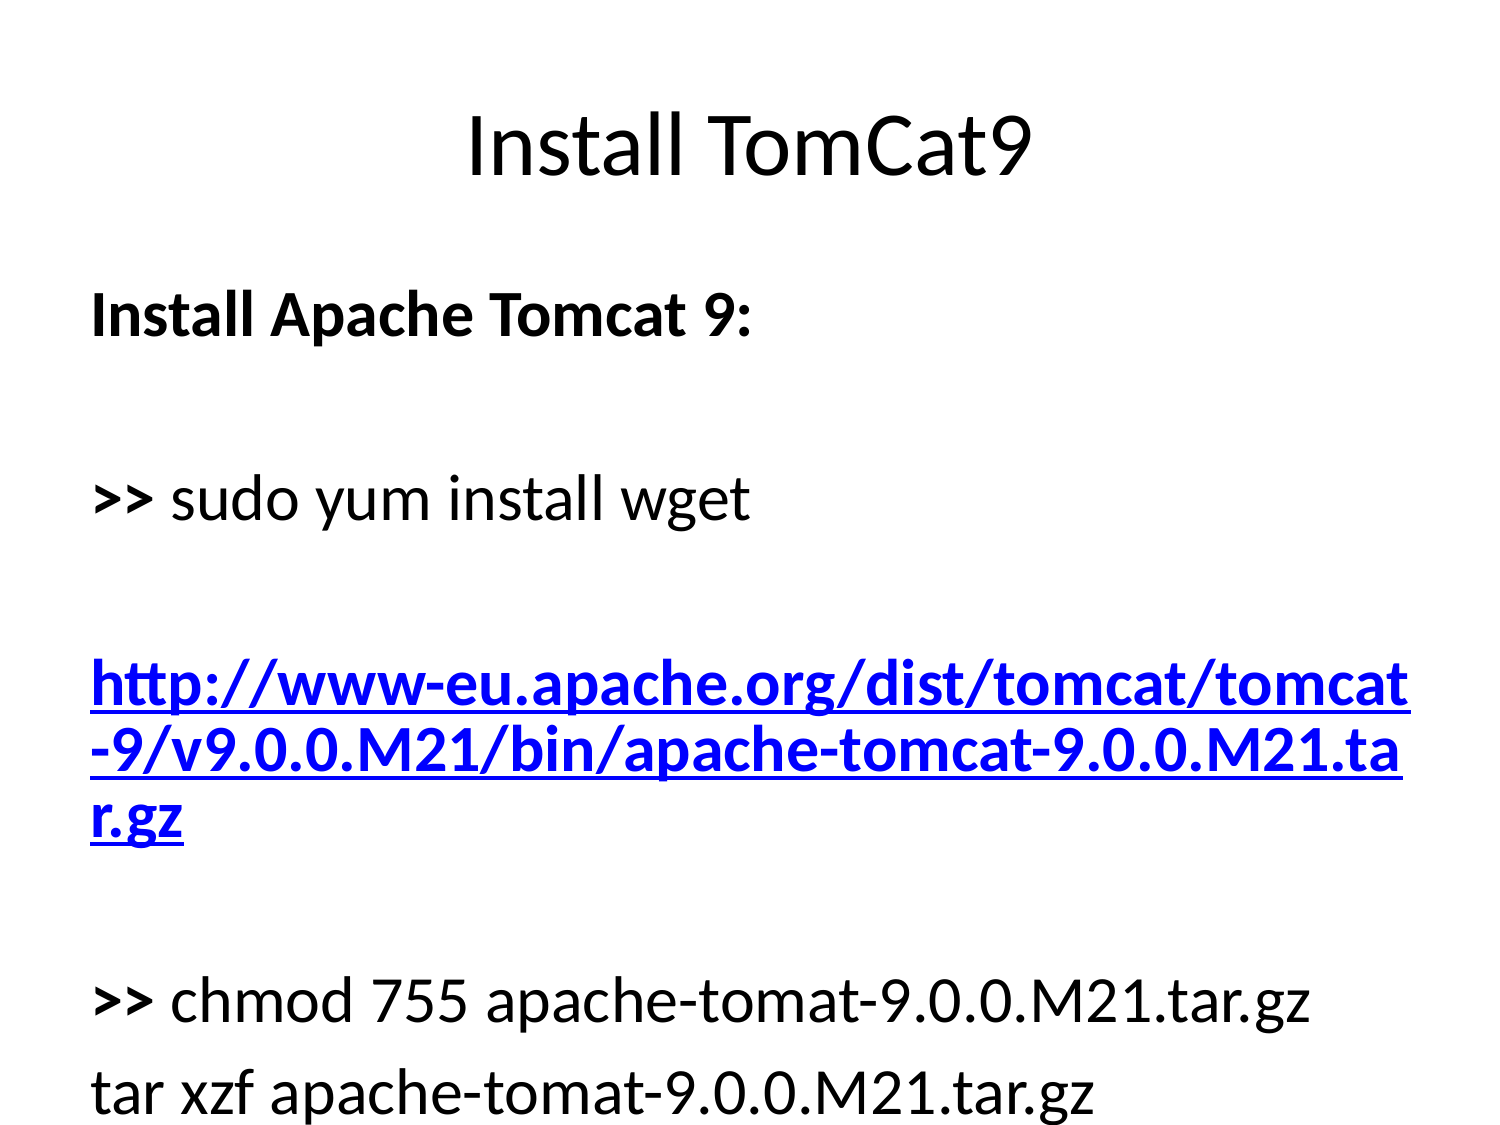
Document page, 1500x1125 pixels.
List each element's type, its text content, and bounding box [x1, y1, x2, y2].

title Install TomCat9 [75, 45, 1425, 233]
list Install Apache Tomcat 9: >> sudo yum install wget http://www-eu.apache.org/dist/tomcat/tomcat-9/v9.0.0.M21/bin/apache-tomcat-9.0.0.M21.tar.gz >> chmod 755 apache-tomat-9.0.0.M21.tar.gz tar xzf apache-tomat-9.0.0.M21.tar.gz [75, 262, 1425, 1005]
